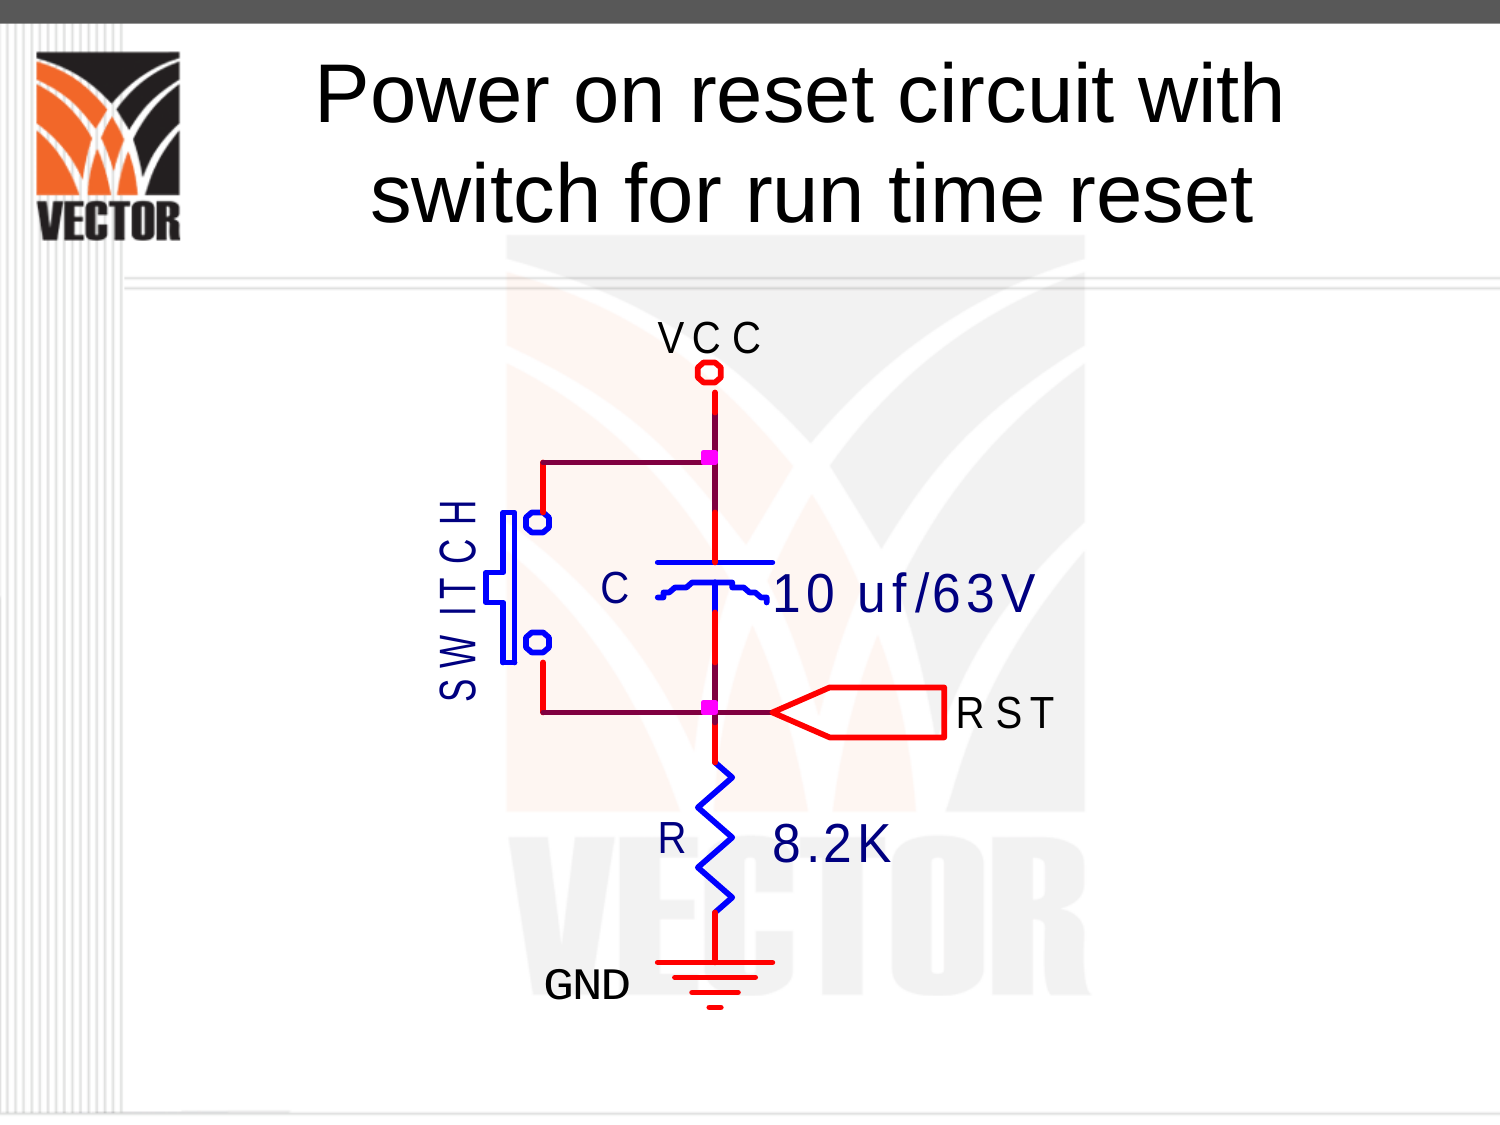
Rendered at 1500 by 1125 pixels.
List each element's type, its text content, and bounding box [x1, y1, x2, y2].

picture [0, 0, 1500, 1125]
title Power on reset circuit with switch for run time reset [199, 44, 1426, 233]
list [399, 287, 1088, 1038]
